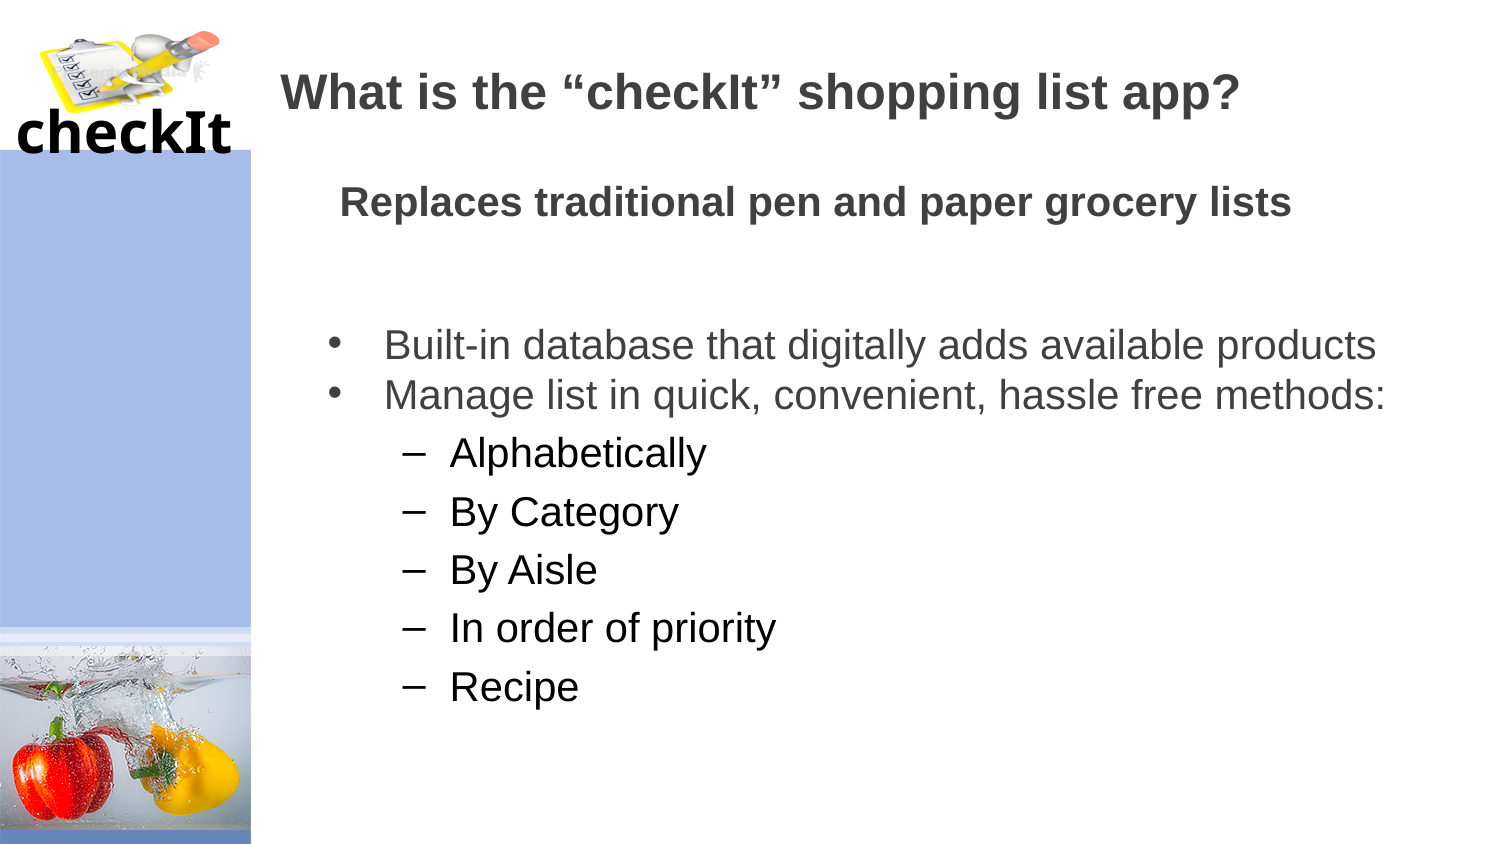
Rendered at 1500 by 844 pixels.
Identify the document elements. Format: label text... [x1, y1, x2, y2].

picture [0, 0, 1500, 844]
list Replaces traditional pen and paper grocery lists [324, 161, 1459, 238]
list Built-in database that digitally adds available products Manage list in quick, convenient, hassle free methods: Alphabetically By Category By Aisle In order of priority Recipe [312, 262, 1495, 765]
title What is the “checkIt” shopping list app? [265, 8, 1500, 171]
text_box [0, 0, 255, 174]
